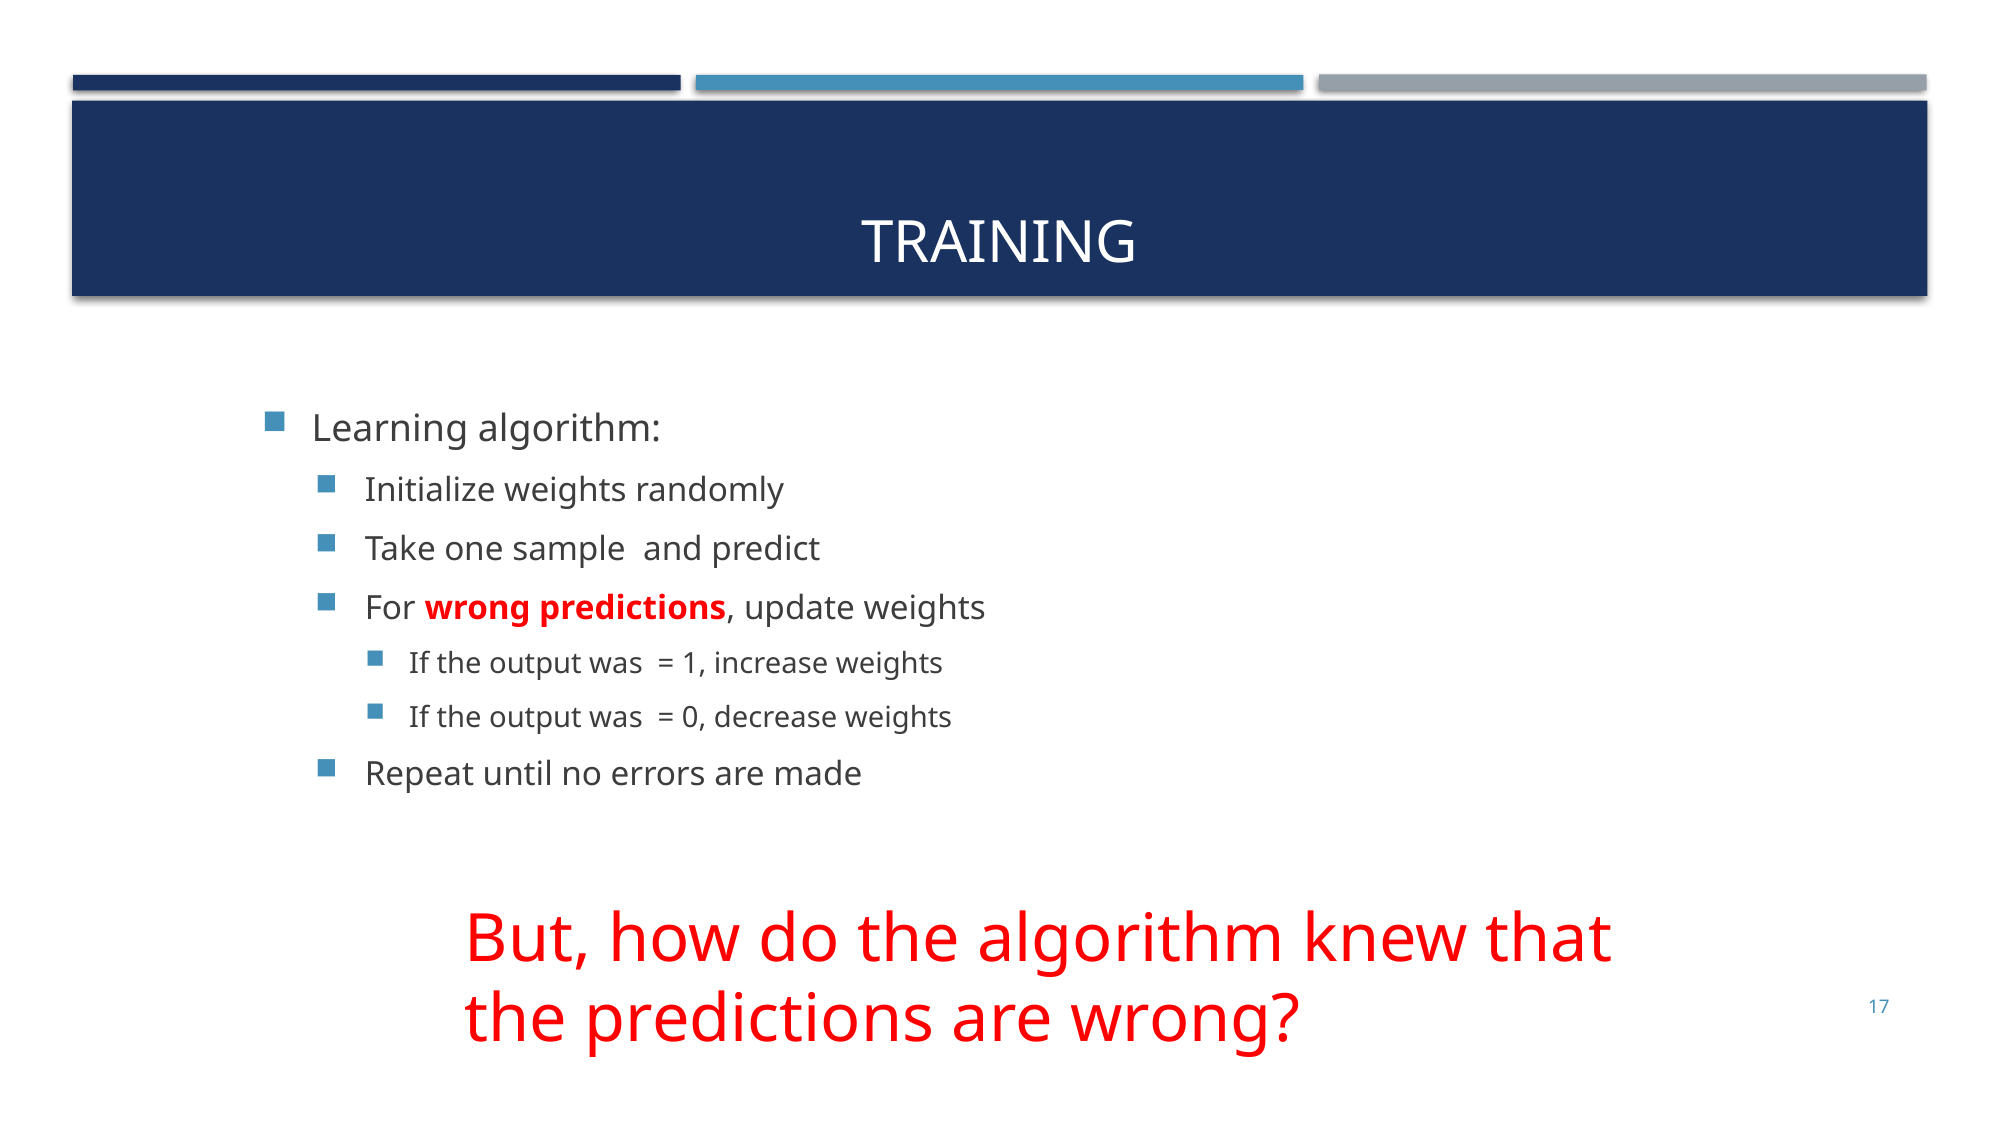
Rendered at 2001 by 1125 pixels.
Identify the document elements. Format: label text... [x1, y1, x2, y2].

title Training [95, 115, 1905, 282]
slide_number 17 [1732, 977, 1905, 1037]
text_box But, how do the algorithm knew that the predictions are wrong? [450, 887, 1688, 1063]
